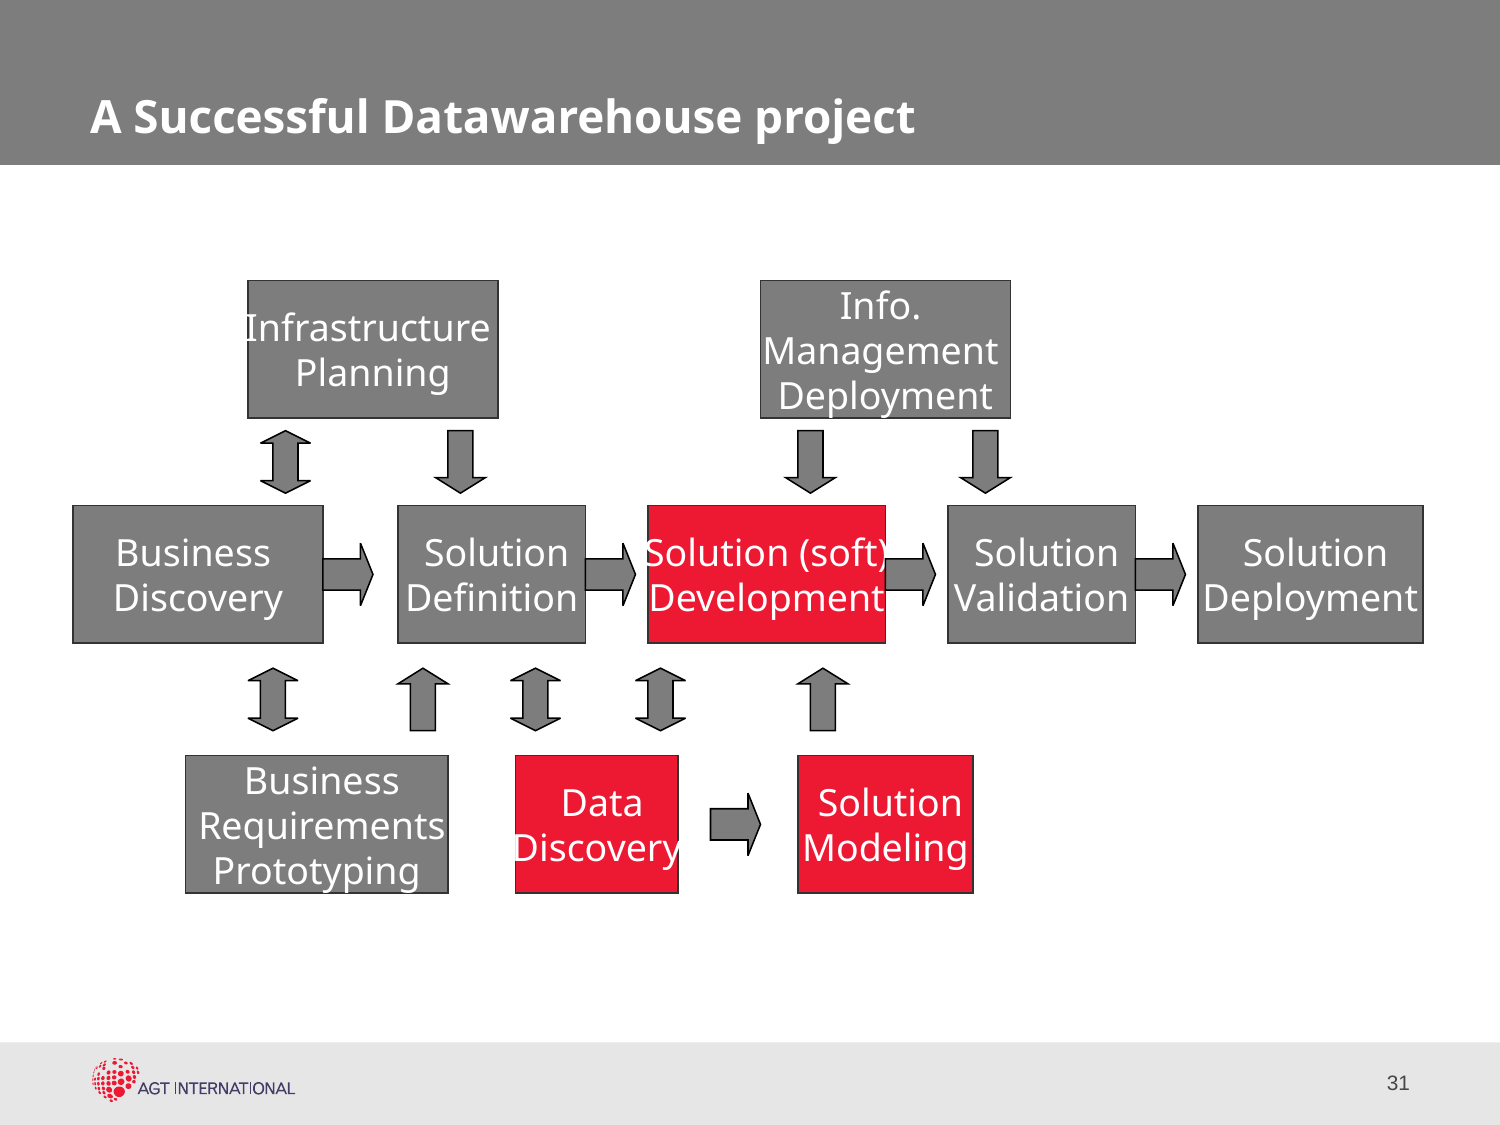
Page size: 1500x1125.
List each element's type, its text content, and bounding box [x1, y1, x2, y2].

text_box [635, 668, 686, 731]
text_box Solution Modeling [797, 755, 973, 894]
text_box [1135, 543, 1186, 606]
text_box [960, 430, 1011, 494]
text_box Business Discovery [72, 505, 323, 644]
text_box Solution Definition [397, 505, 586, 644]
text_box Solution Deployment [1197, 505, 1423, 644]
text_box [510, 668, 561, 731]
text_box [585, 543, 636, 606]
text_box Info. Management Deployment [760, 280, 1011, 419]
title A Successful Datawarehouse project [75, 57, 1408, 150]
text_box [797, 668, 848, 731]
text_box Infrastructure Planning [247, 280, 498, 419]
text_box [435, 430, 486, 494]
text_box Data Discovery [515, 755, 678, 894]
text_box Solution (soft) Development [647, 505, 886, 644]
text_box [247, 668, 298, 731]
text_box [785, 430, 836, 494]
text_box Solution Validation [947, 505, 1136, 644]
text_box [710, 793, 761, 856]
text_box [397, 668, 448, 731]
text_box [260, 430, 311, 494]
text_box [885, 543, 936, 606]
text_box [322, 543, 373, 606]
text_box Business Requirements Prototyping [185, 755, 448, 894]
